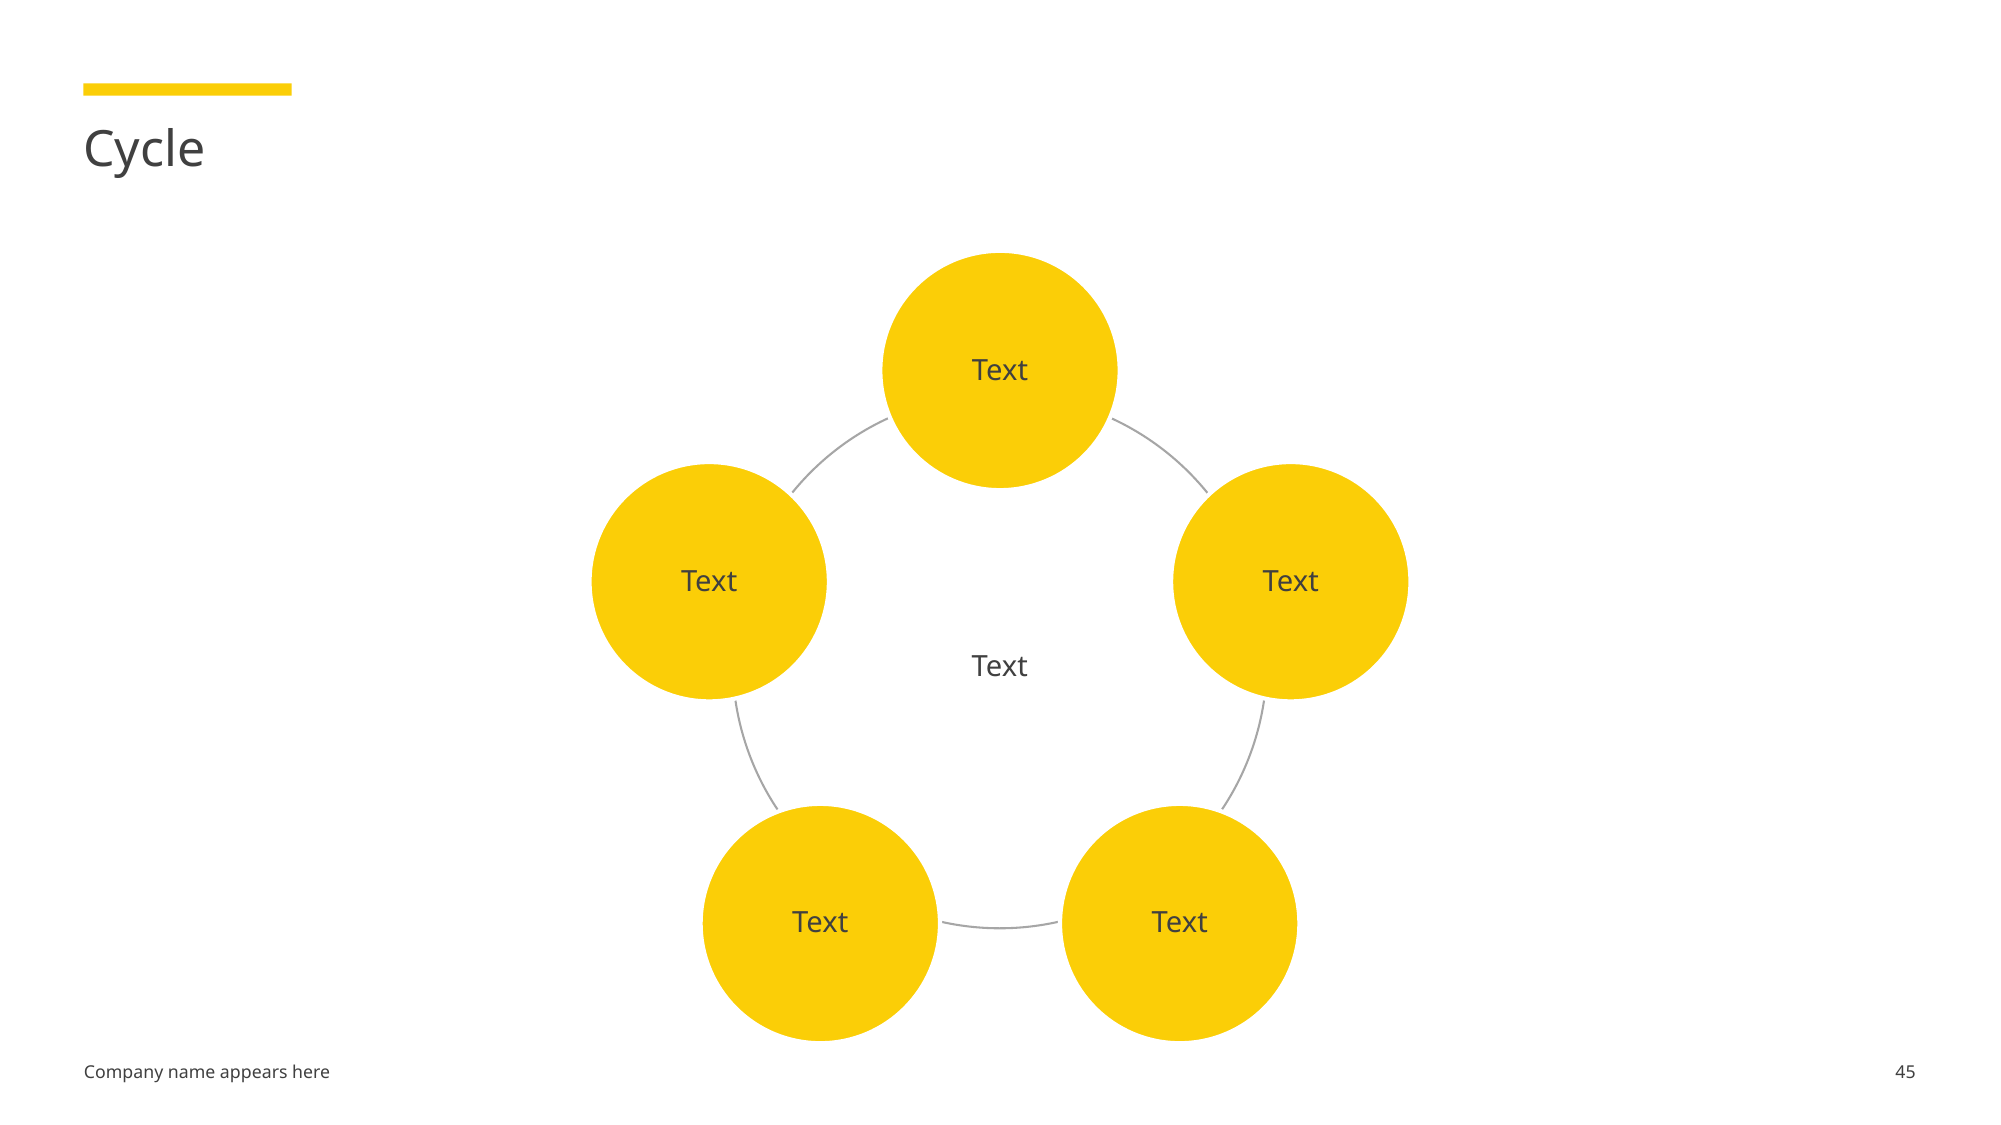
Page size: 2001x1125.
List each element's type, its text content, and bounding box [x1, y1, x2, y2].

title Cycle [83, 116, 1917, 241]
slide_number 45 [1857, 1060, 1917, 1101]
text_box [589, 250, 1411, 1044]
